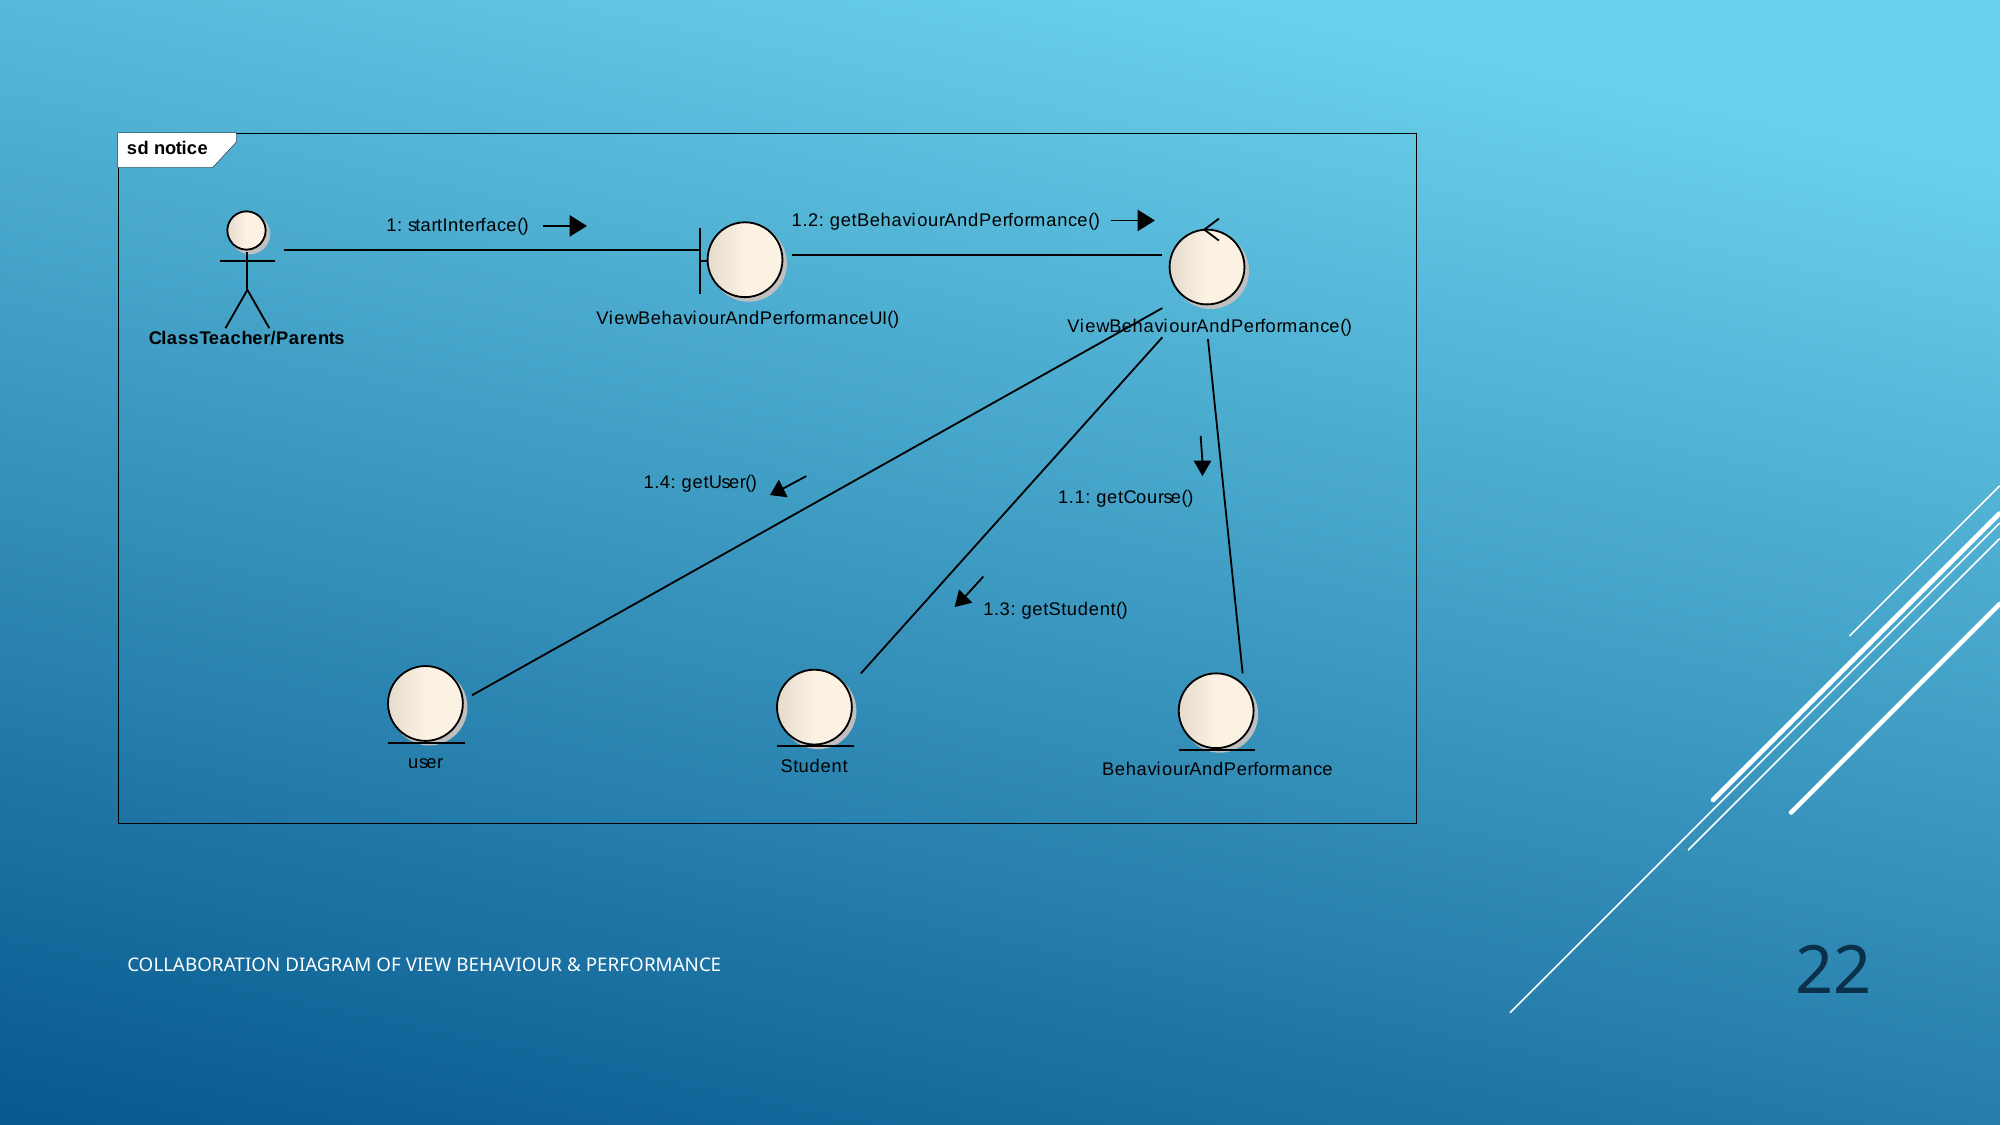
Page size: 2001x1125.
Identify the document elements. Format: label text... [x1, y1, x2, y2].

picture [111, 127, 1422, 829]
slide_number 22 [1700, 915, 1888, 1025]
title Collaboration diagram of view Behaviour & performance [112, 945, 1513, 984]
